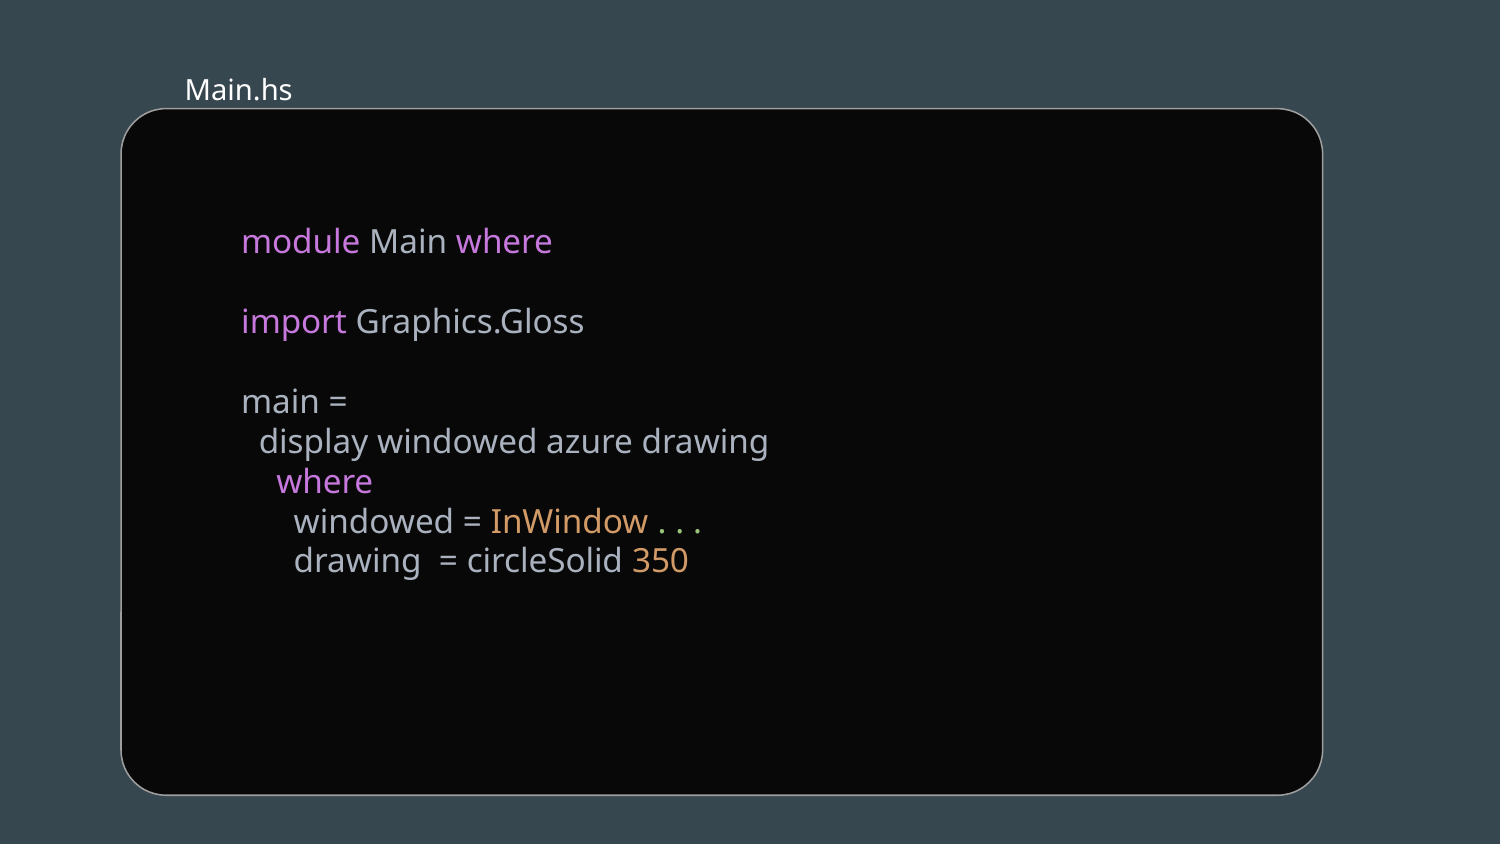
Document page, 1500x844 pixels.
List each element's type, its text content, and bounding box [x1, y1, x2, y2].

text_box Main.hs [169, 56, 849, 122]
text_box [121, 108, 1323, 796]
text_box module Main where import Graphics.Gloss main = display windowed azure drawing where windowed = InWindow . . . drawing = circleSolid 350 [226, 205, 1294, 746]
